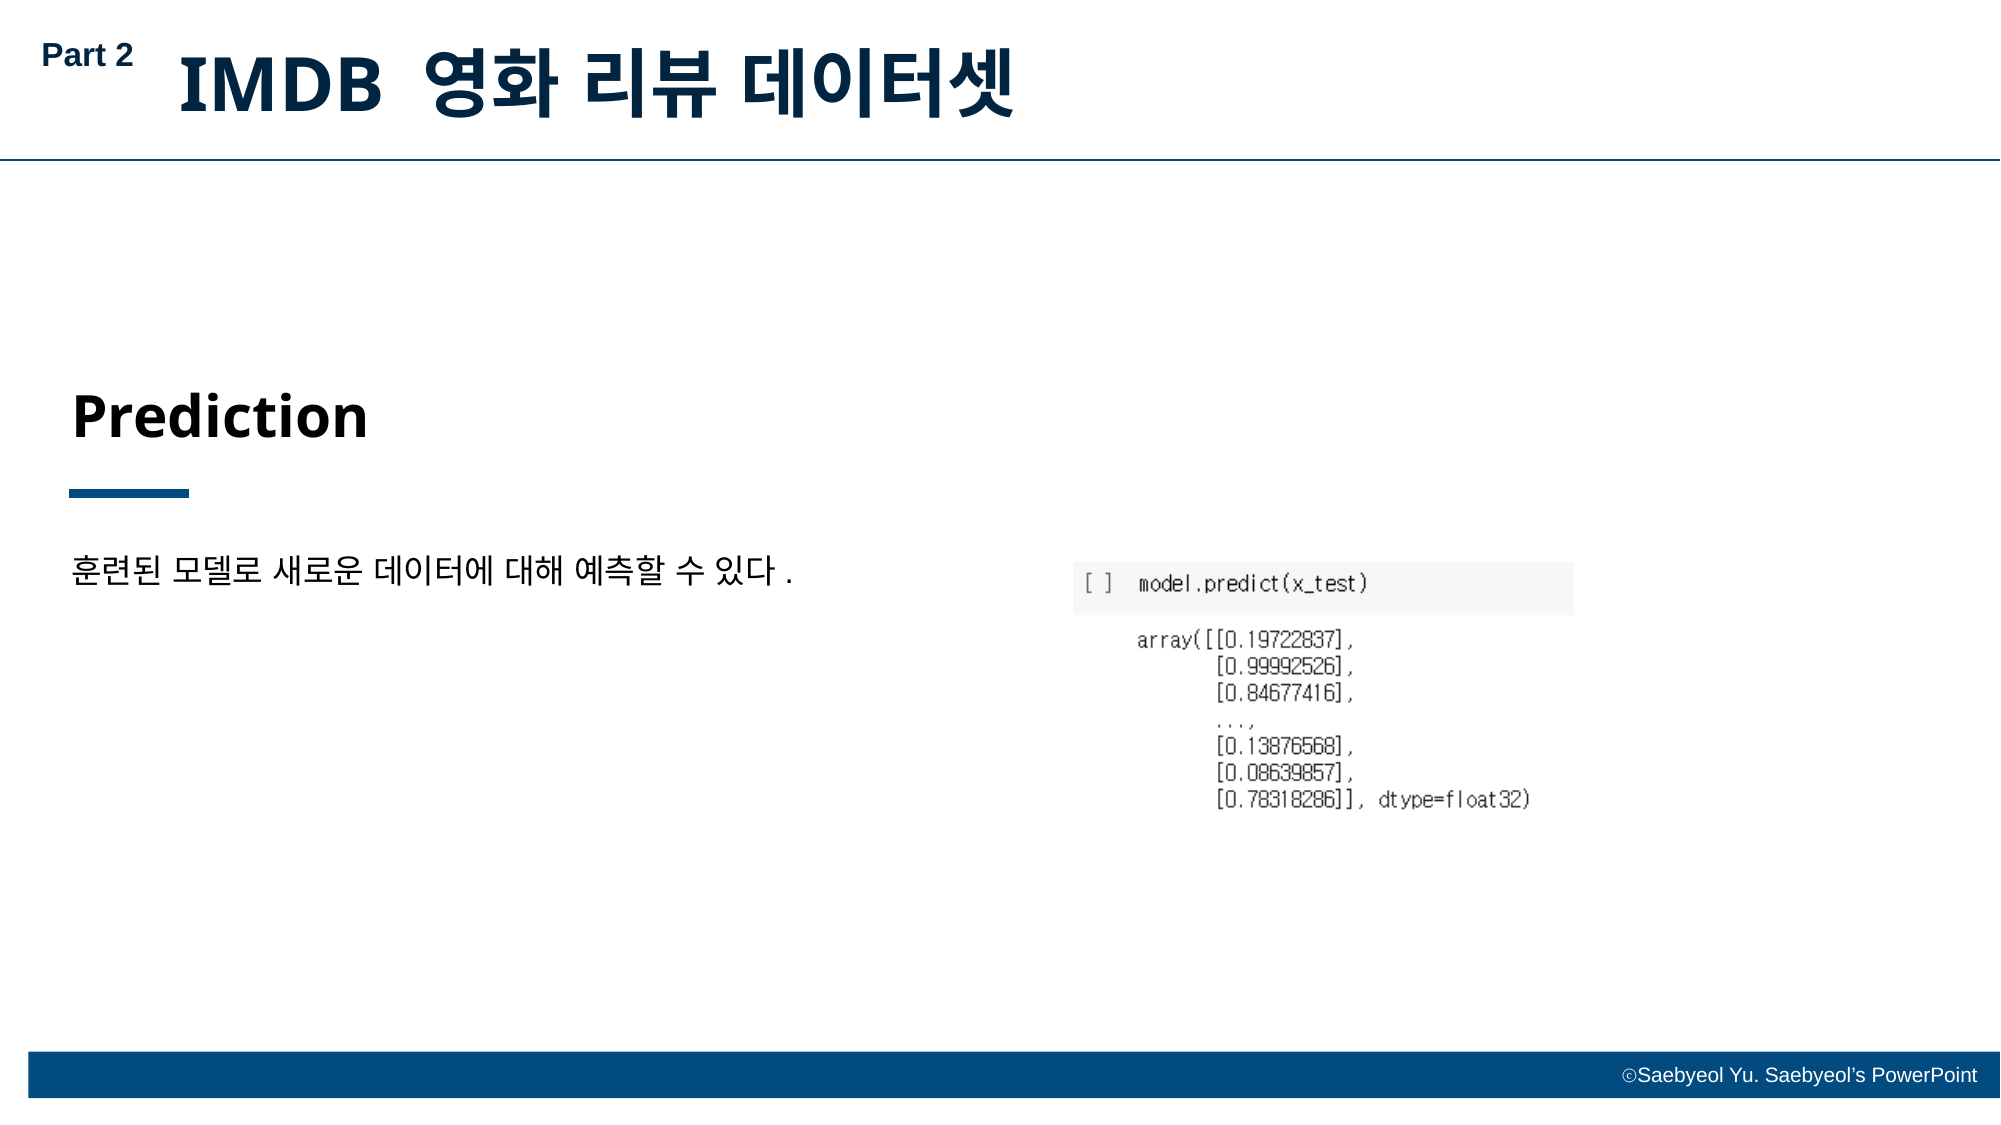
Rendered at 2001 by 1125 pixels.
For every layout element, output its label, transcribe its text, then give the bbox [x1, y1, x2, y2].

text_box Part 2 [26, 26, 165, 81]
picture [1073, 562, 1574, 825]
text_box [56, 372, 966, 599]
text_box IMDB 영화 리뷰 데이터셋 [164, 28, 1074, 134]
